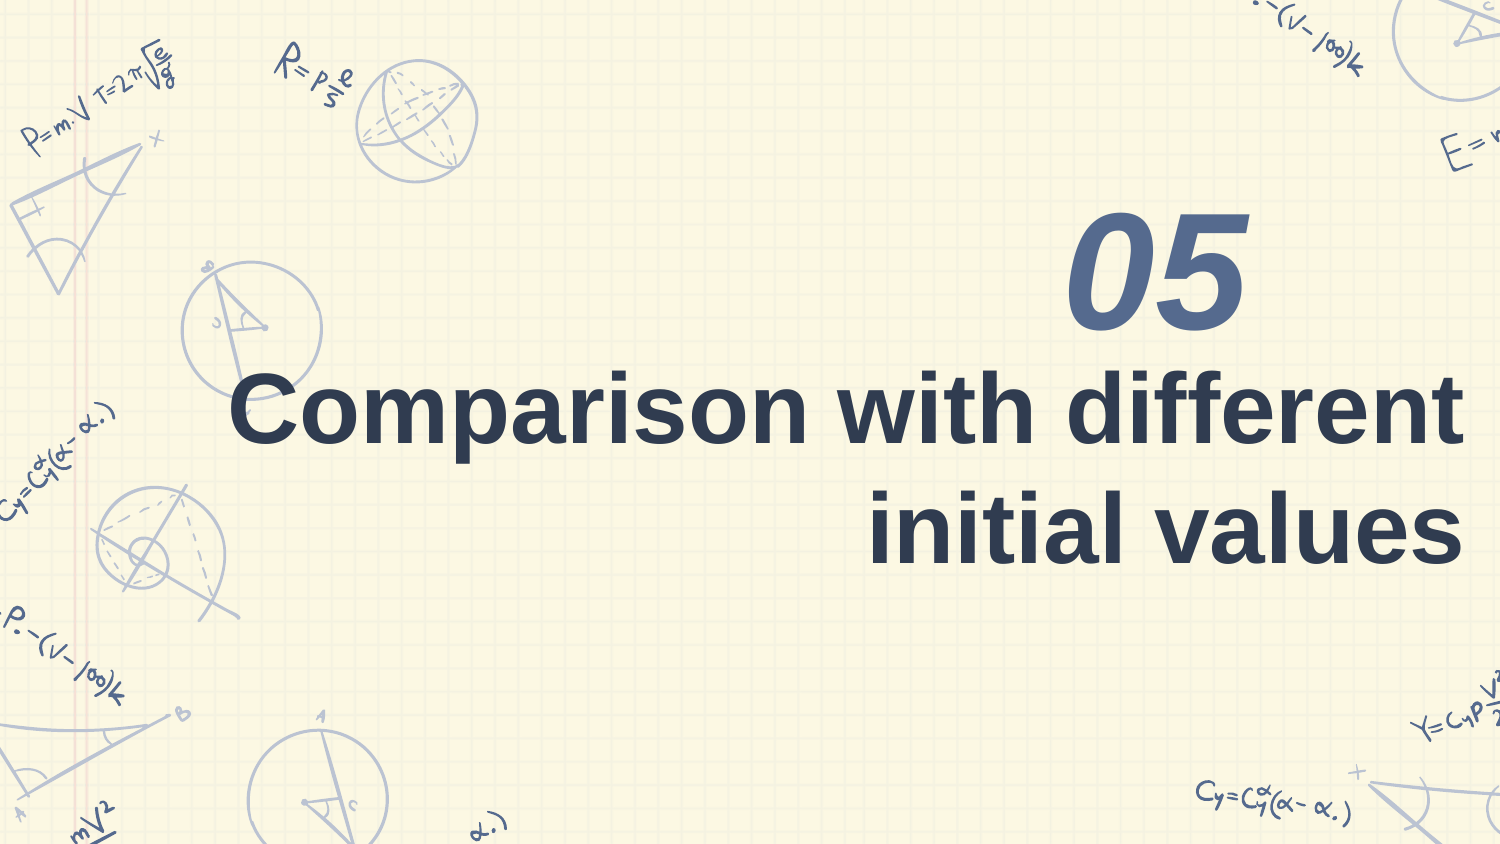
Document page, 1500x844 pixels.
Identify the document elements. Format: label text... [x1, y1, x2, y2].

title Comparison with different initial values [124, 448, 1481, 599]
title 05 [991, 187, 1263, 339]
